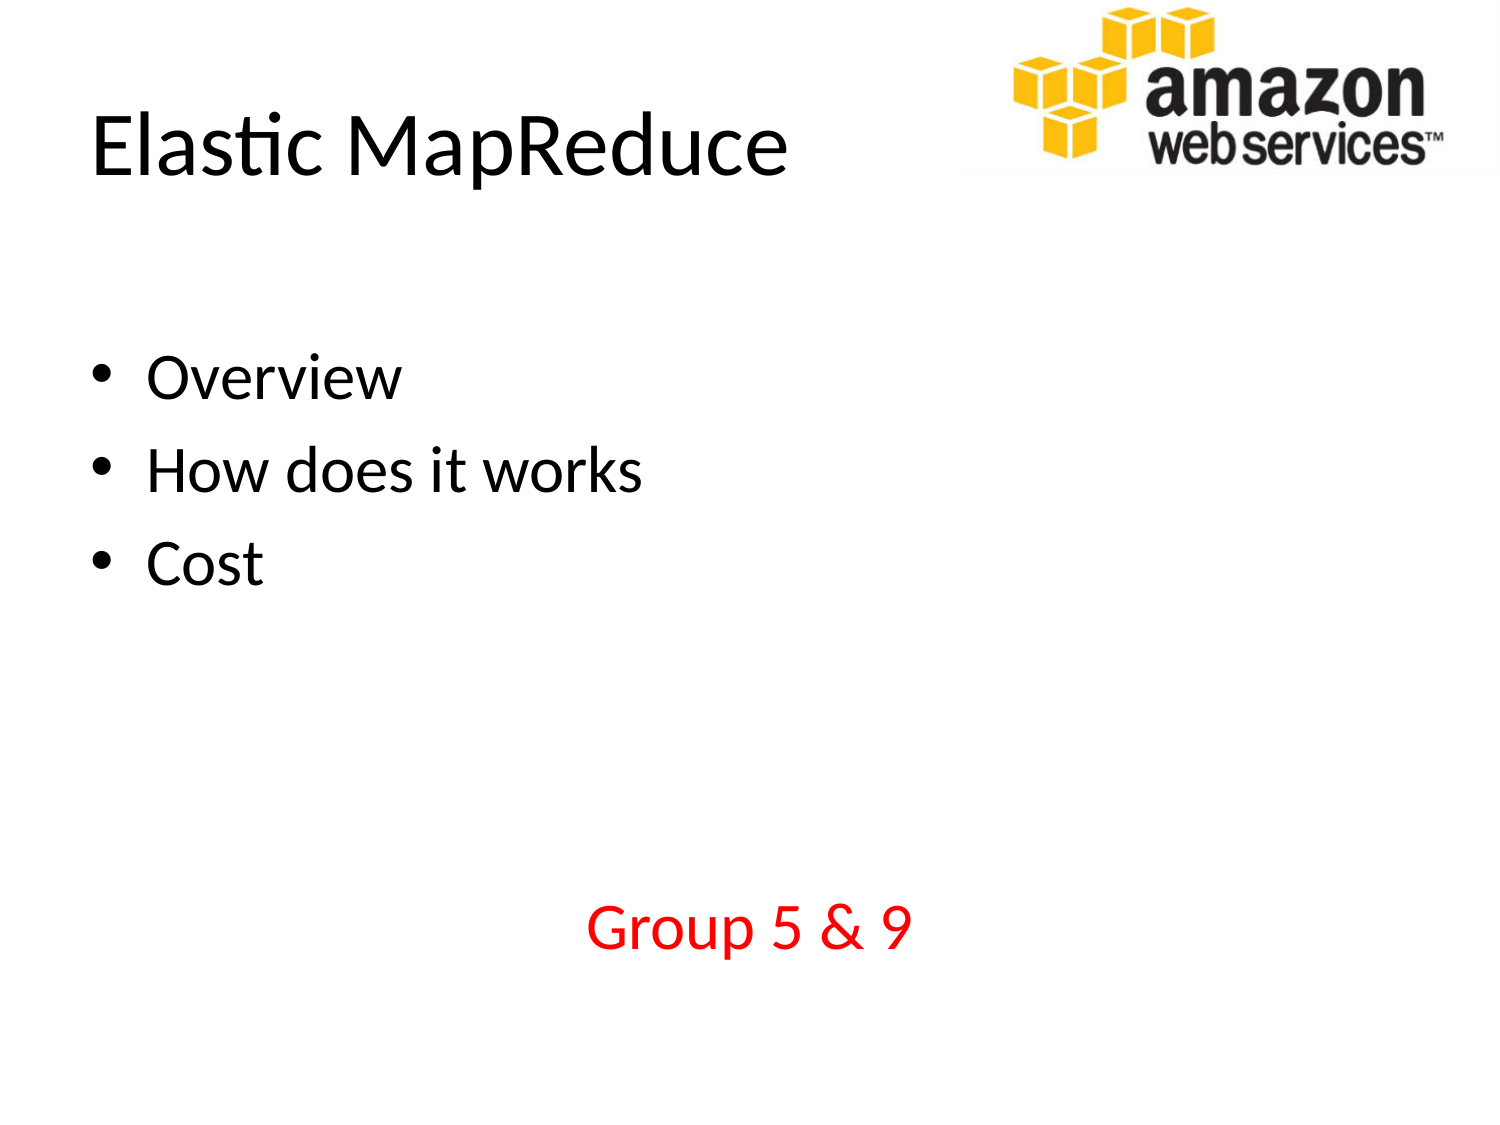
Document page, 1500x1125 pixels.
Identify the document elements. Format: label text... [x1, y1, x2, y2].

picture [955, 0, 1500, 177]
title Elastic MapReduce [75, 45, 1425, 233]
text_box Group 5 & 9 [125, 875, 1375, 1000]
list Overview How does it works Cost [75, 324, 1325, 650]
